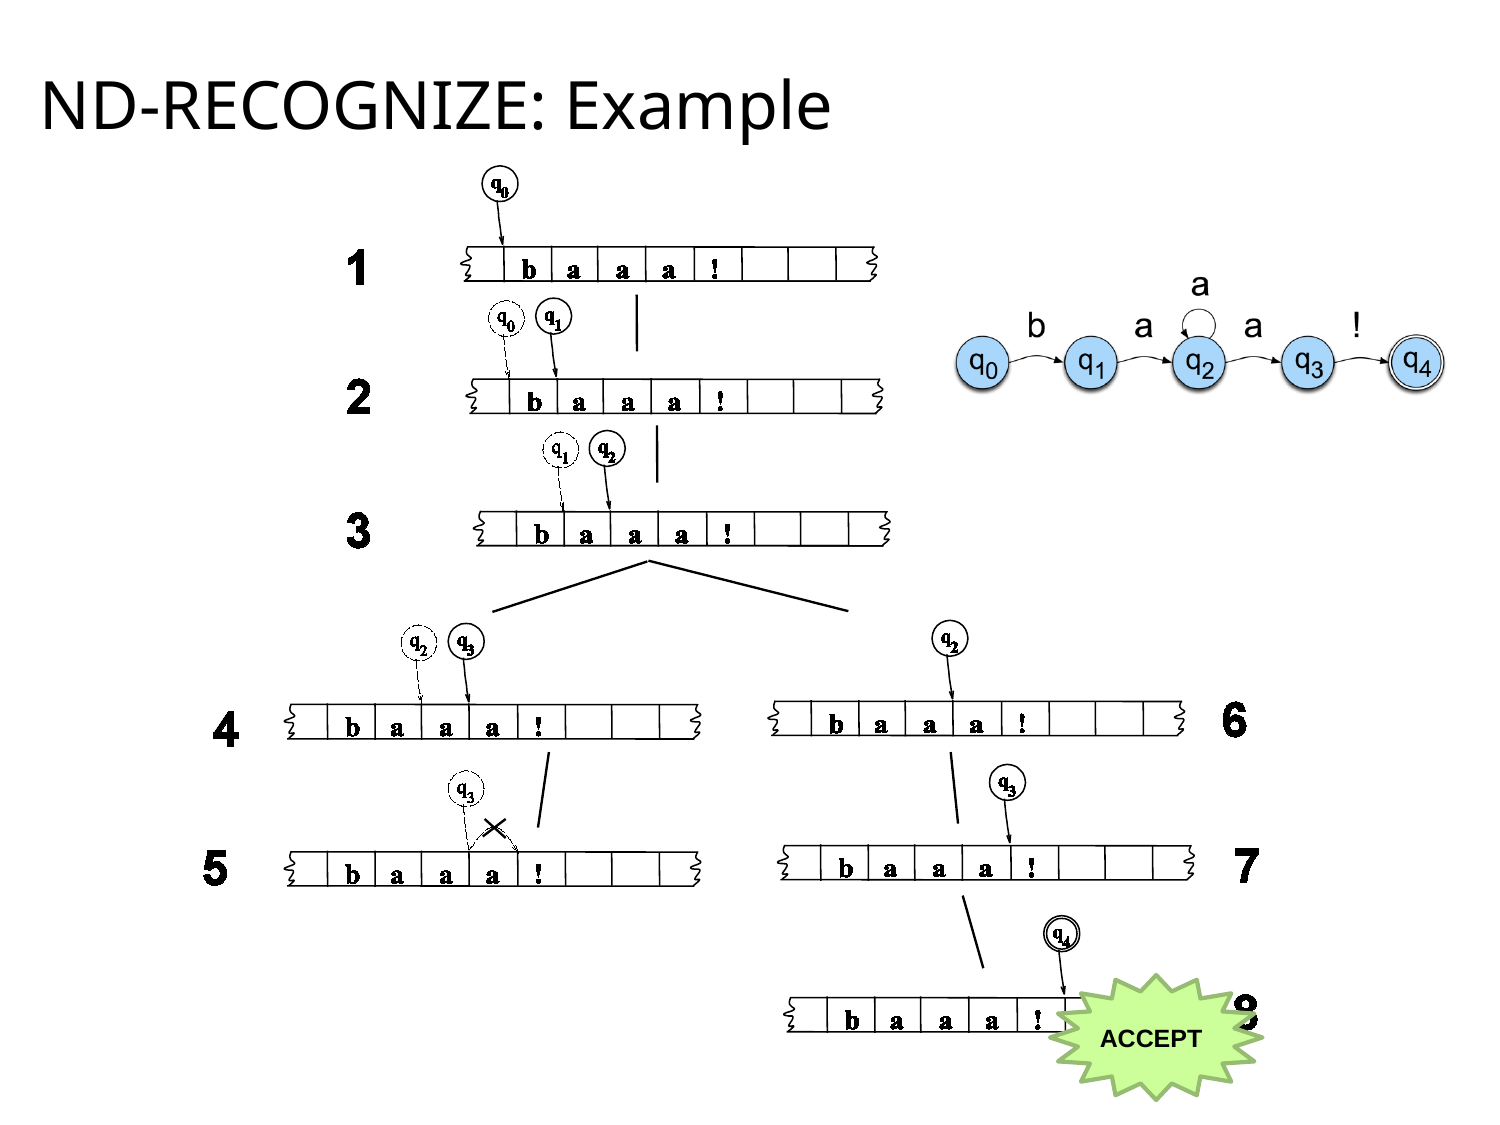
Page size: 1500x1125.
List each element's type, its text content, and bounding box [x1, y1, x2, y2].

title ND-Recognize: Example [24, 18, 1451, 188]
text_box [783, 895, 1258, 1033]
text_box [348, 165, 878, 279]
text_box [203, 751, 701, 888]
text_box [346, 424, 891, 549]
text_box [648, 560, 1247, 738]
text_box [213, 545, 884, 747]
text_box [346, 280, 884, 415]
picture [949, 262, 1449, 399]
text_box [777, 751, 1259, 884]
text_box ACCEPT [1053, 1035, 1265, 1103]
